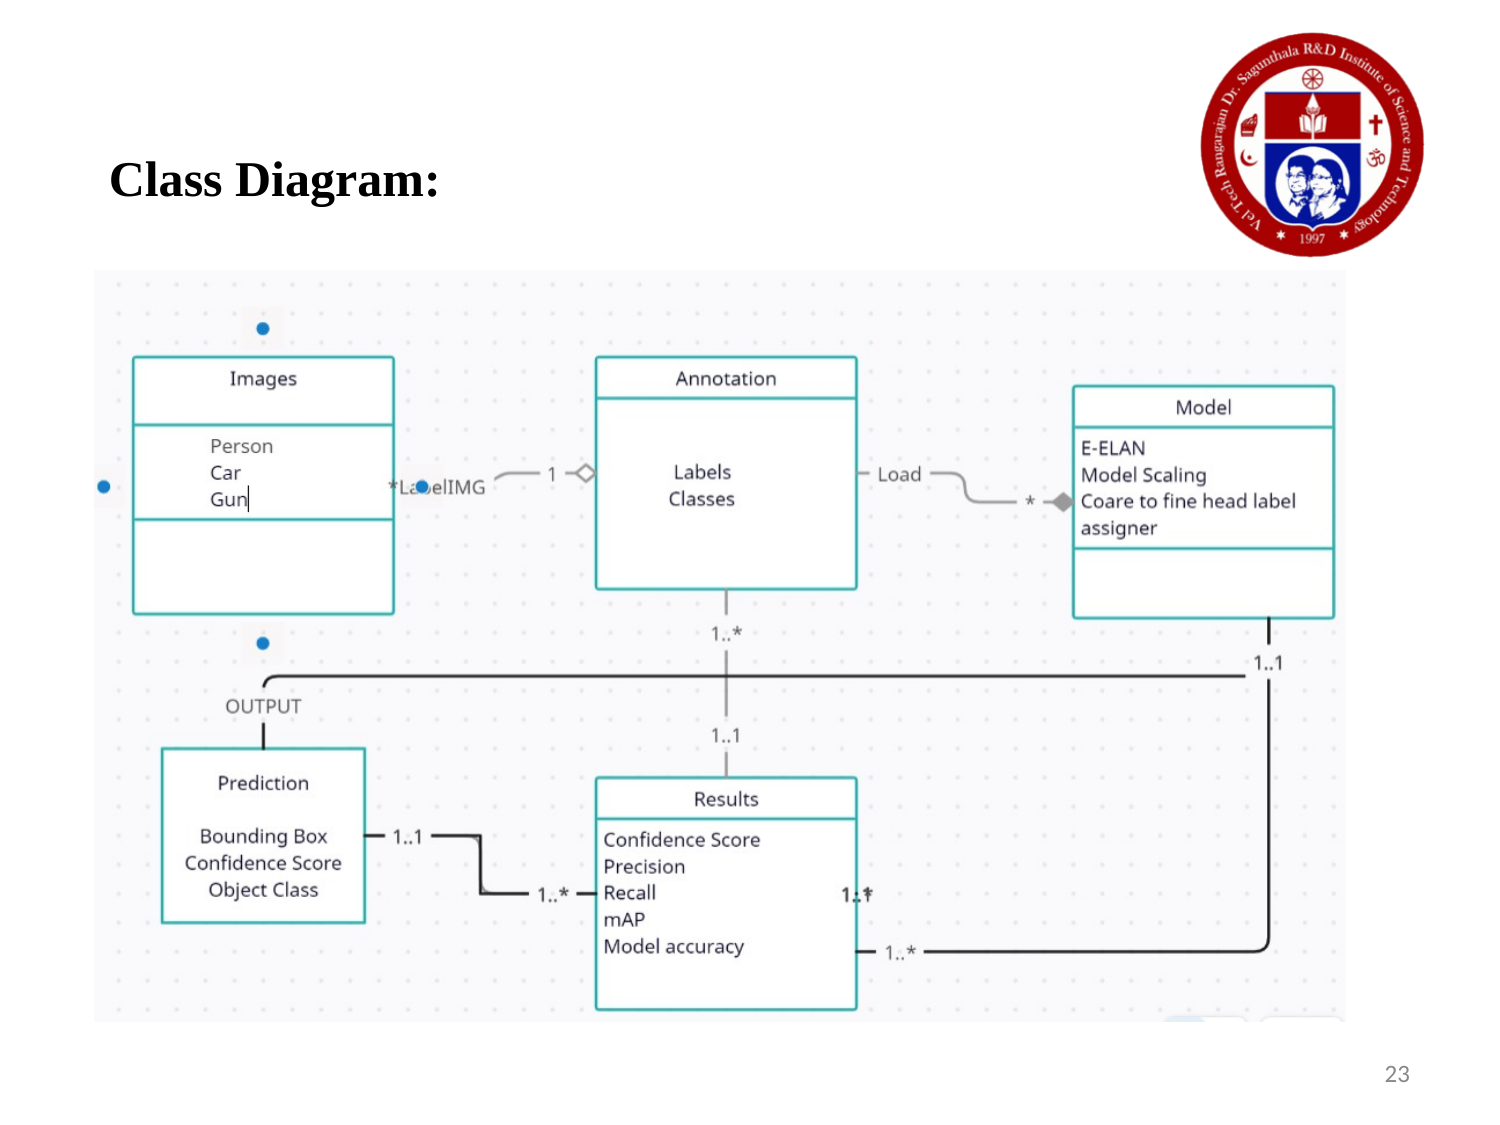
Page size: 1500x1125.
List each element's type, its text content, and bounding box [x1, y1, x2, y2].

text_box Class Diagram: [94, 138, 714, 214]
picture [1200, 32, 1425, 258]
picture [93, 270, 1346, 1022]
slide_number 23 [1074, 1042, 1425, 1103]
